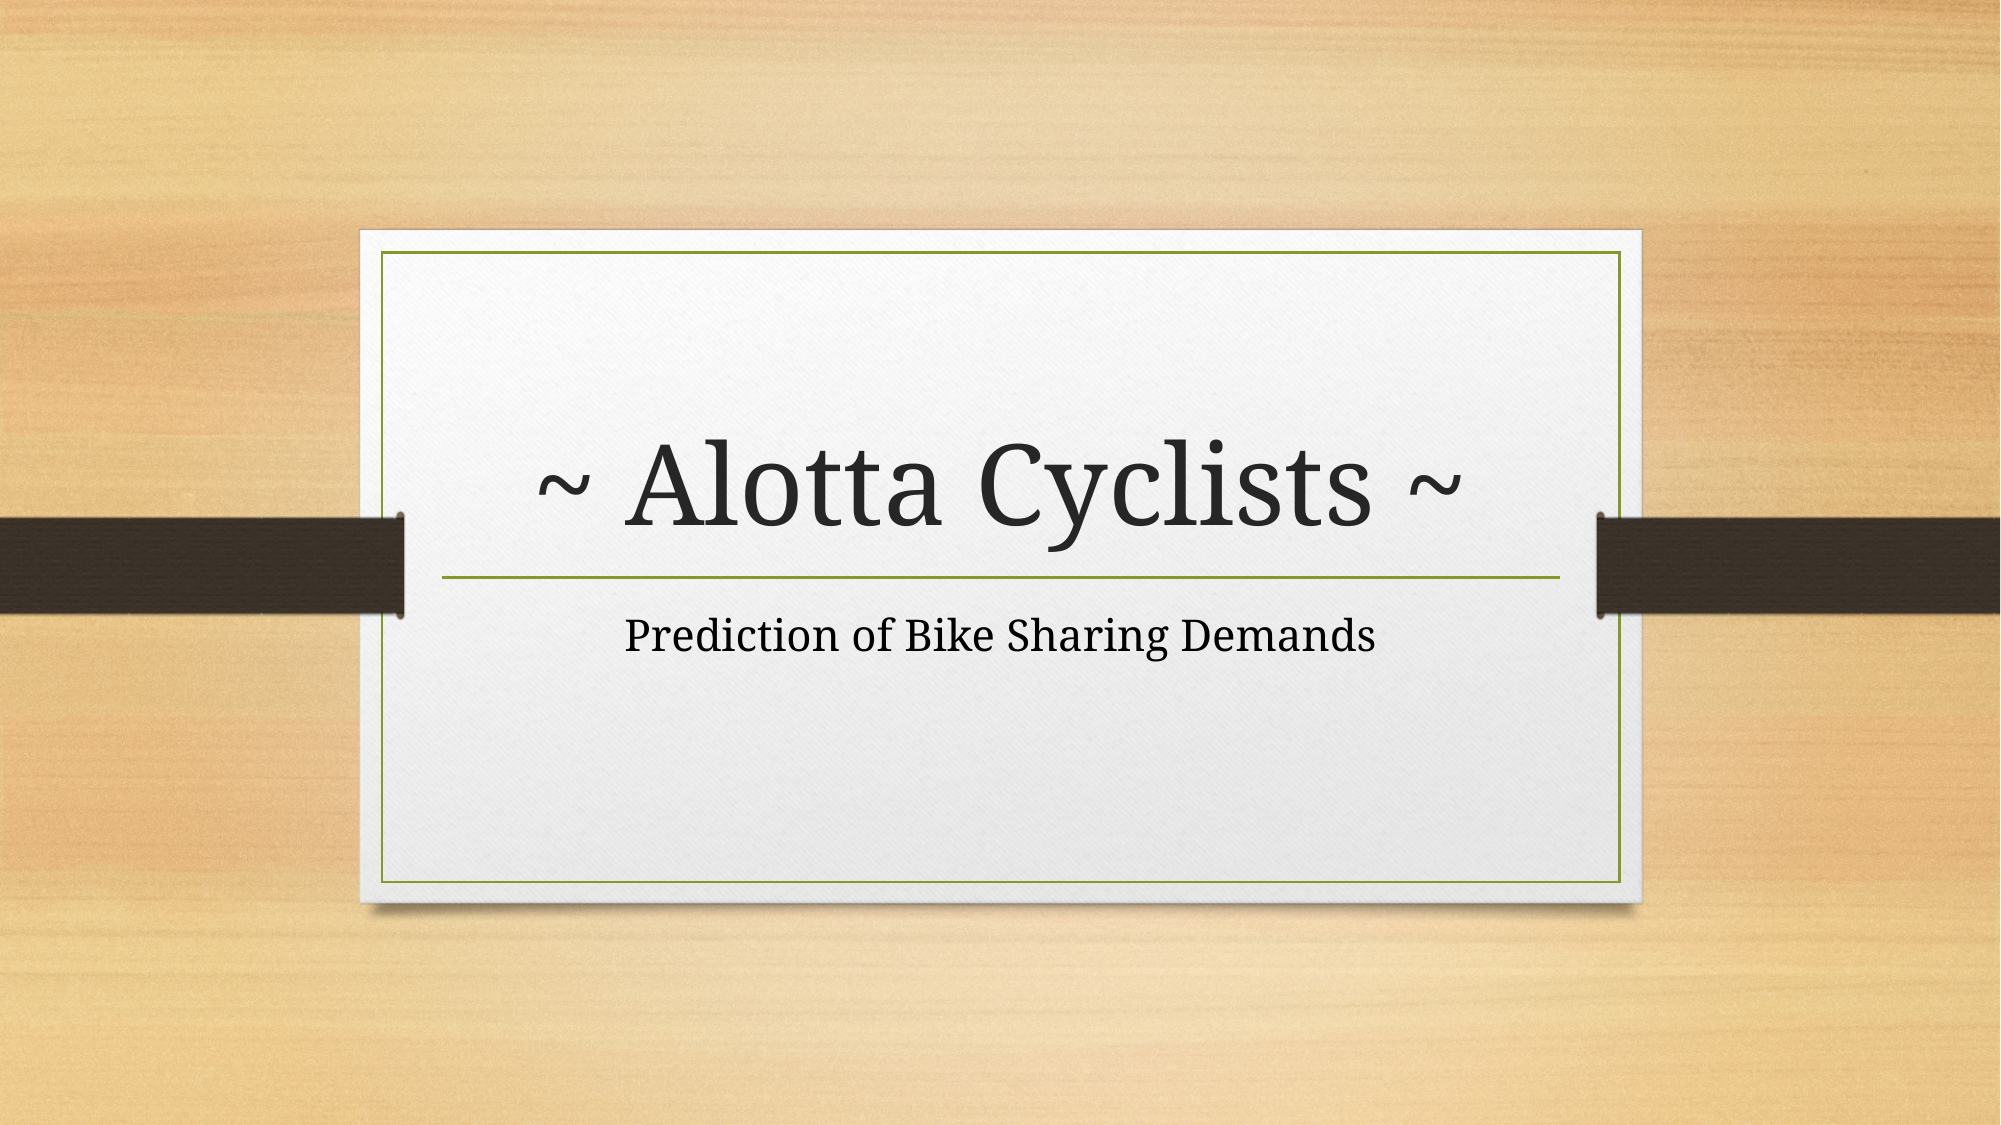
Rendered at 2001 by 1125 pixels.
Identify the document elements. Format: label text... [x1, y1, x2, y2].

title ~ Alotta Cyclists ~ [441, 306, 1560, 556]
picture [0, 0, 2001, 1125]
subtitle Prediction of Bike Sharing Demands [441, 600, 1560, 817]
